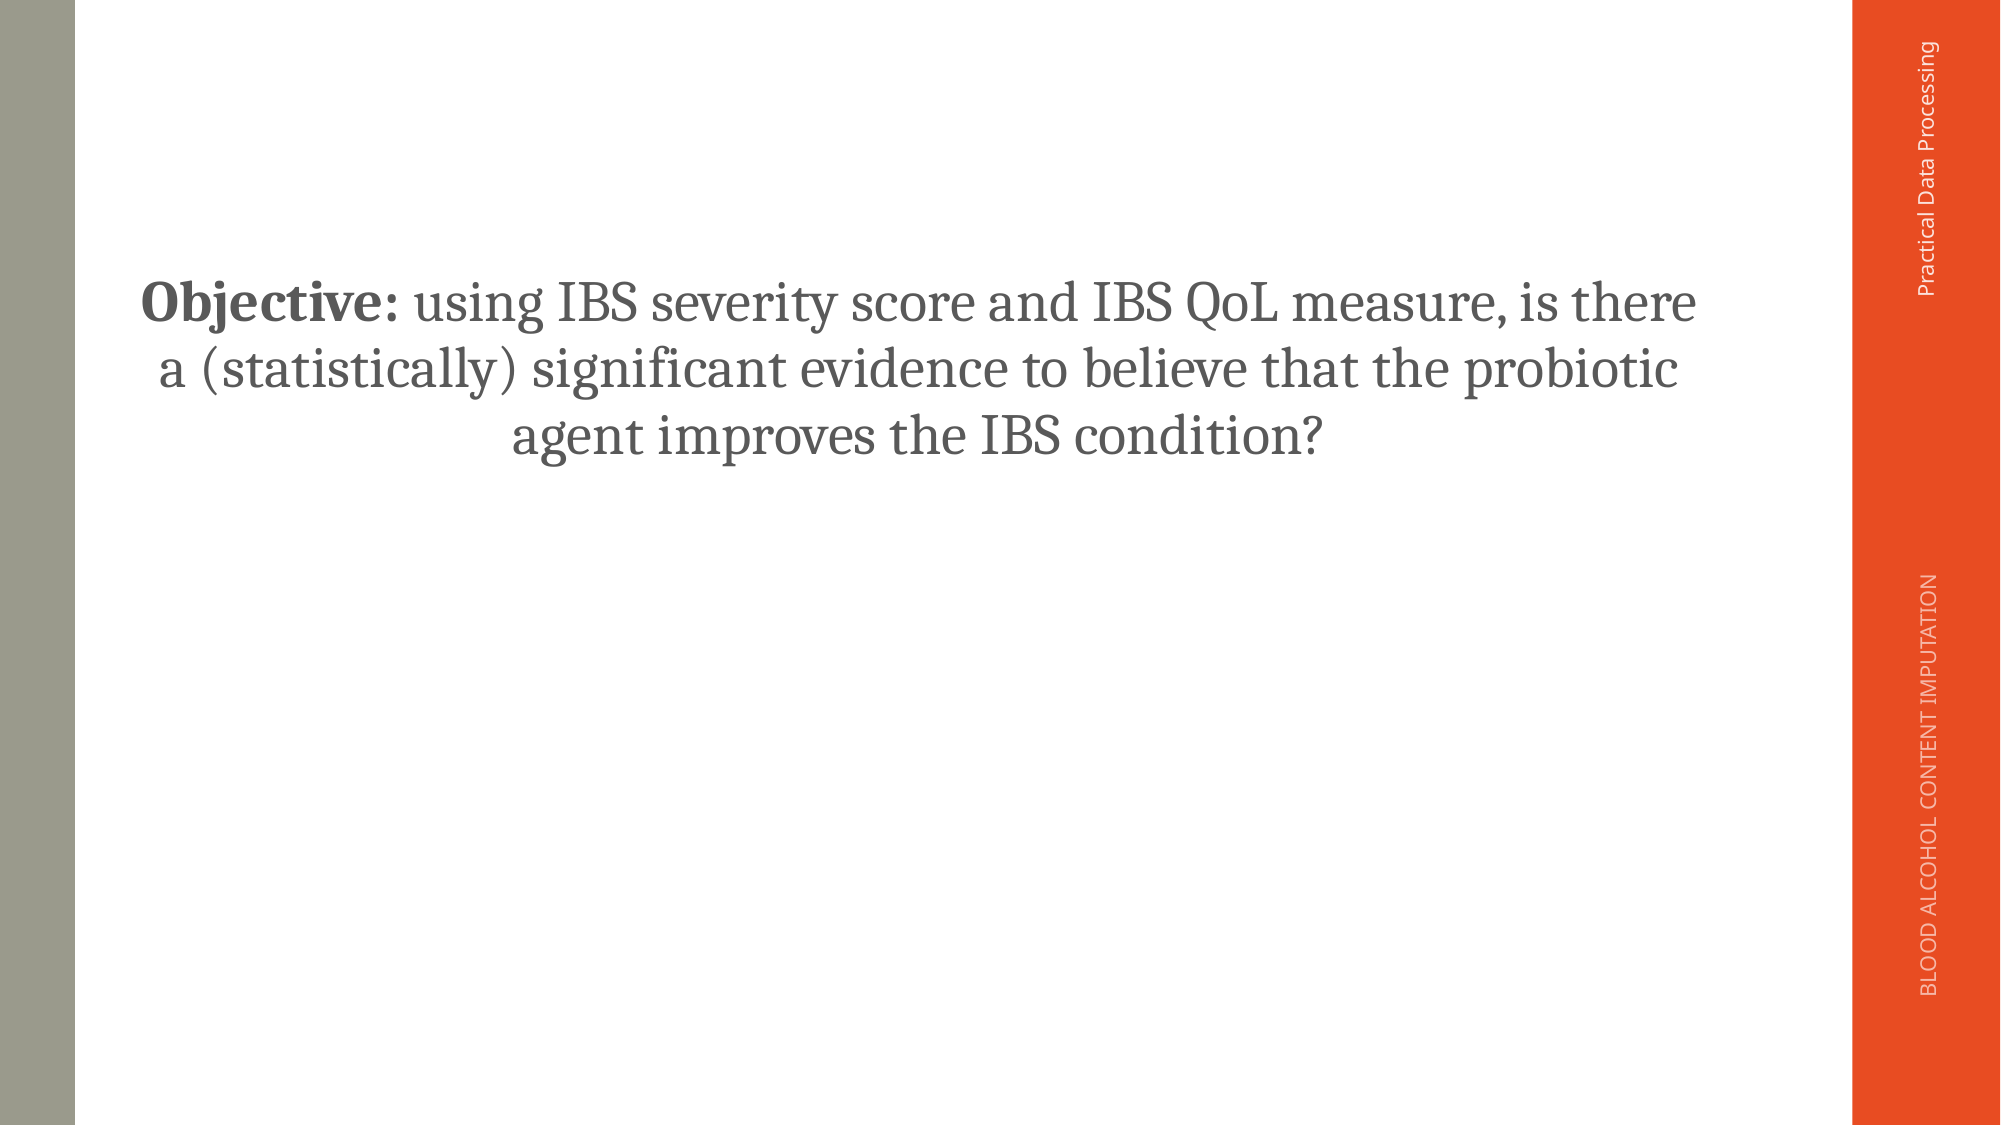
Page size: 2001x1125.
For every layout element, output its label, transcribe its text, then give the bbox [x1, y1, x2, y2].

list Objective: using IBS severity score and IBS QoL measure, is there a (statistically) significant evidence to believe that the probiotic agent improves the IBS condition? [126, 260, 1716, 1118]
footer Practical Data Processing [1896, 25, 1957, 467]
